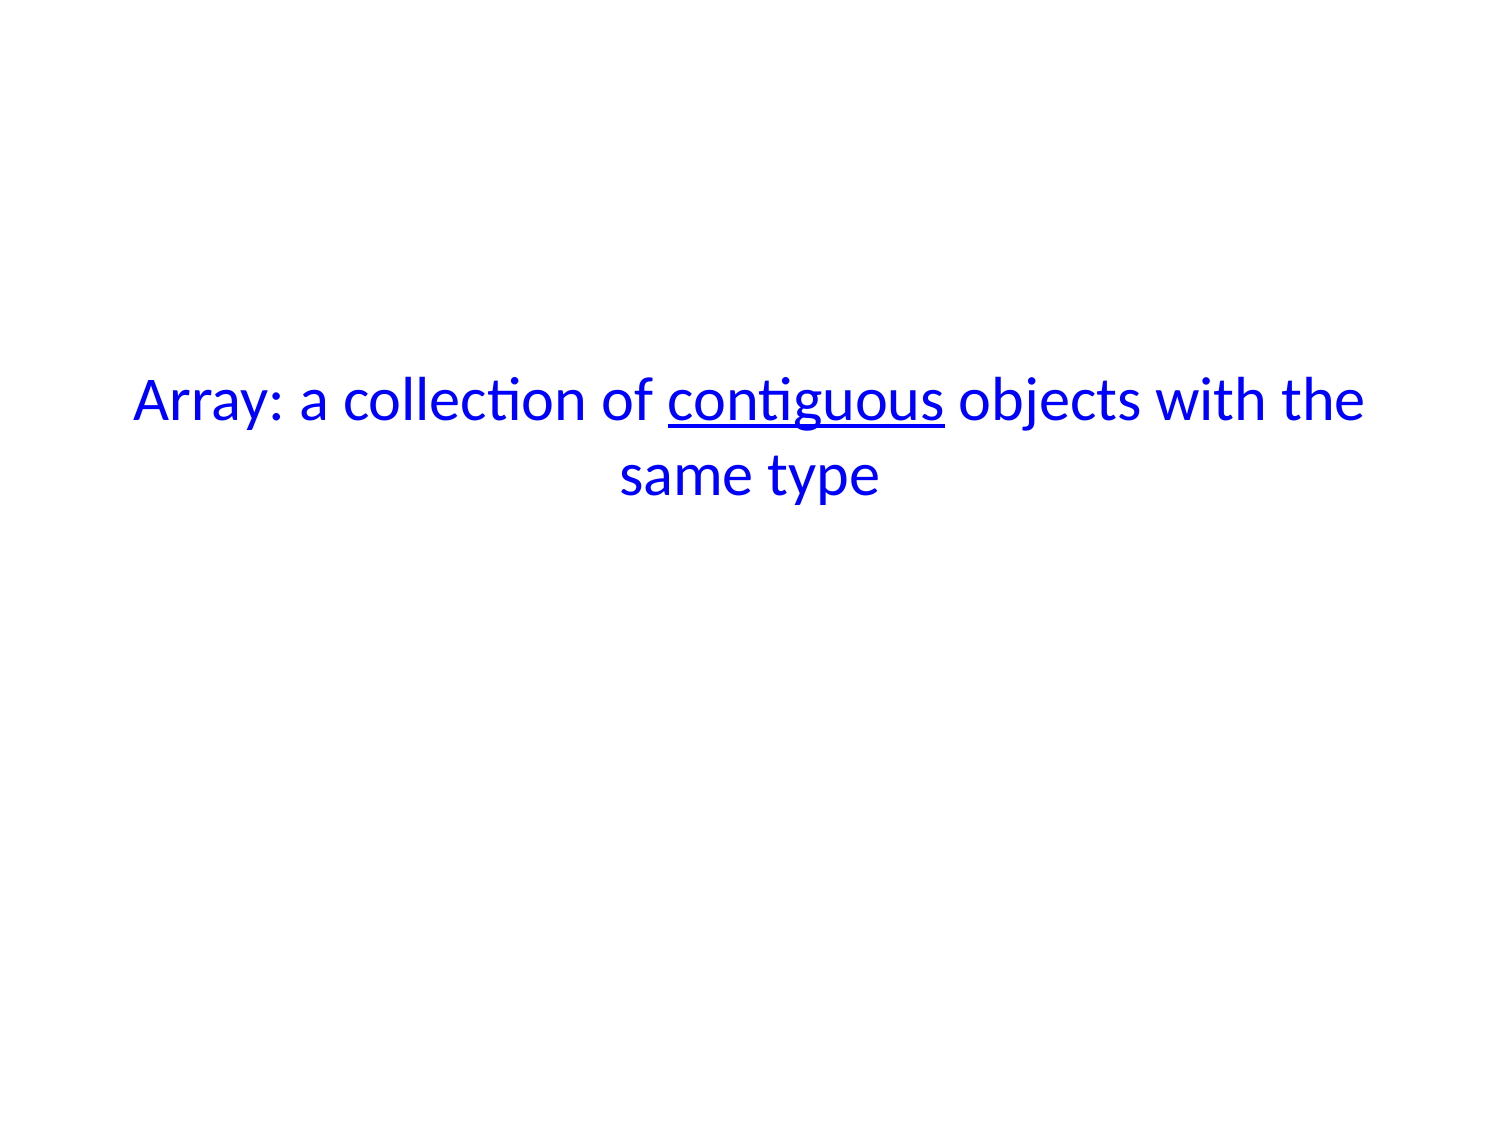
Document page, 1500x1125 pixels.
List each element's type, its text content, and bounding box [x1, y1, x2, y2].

title Array: a collection of contiguous objects with the same type [112, 349, 1388, 591]
